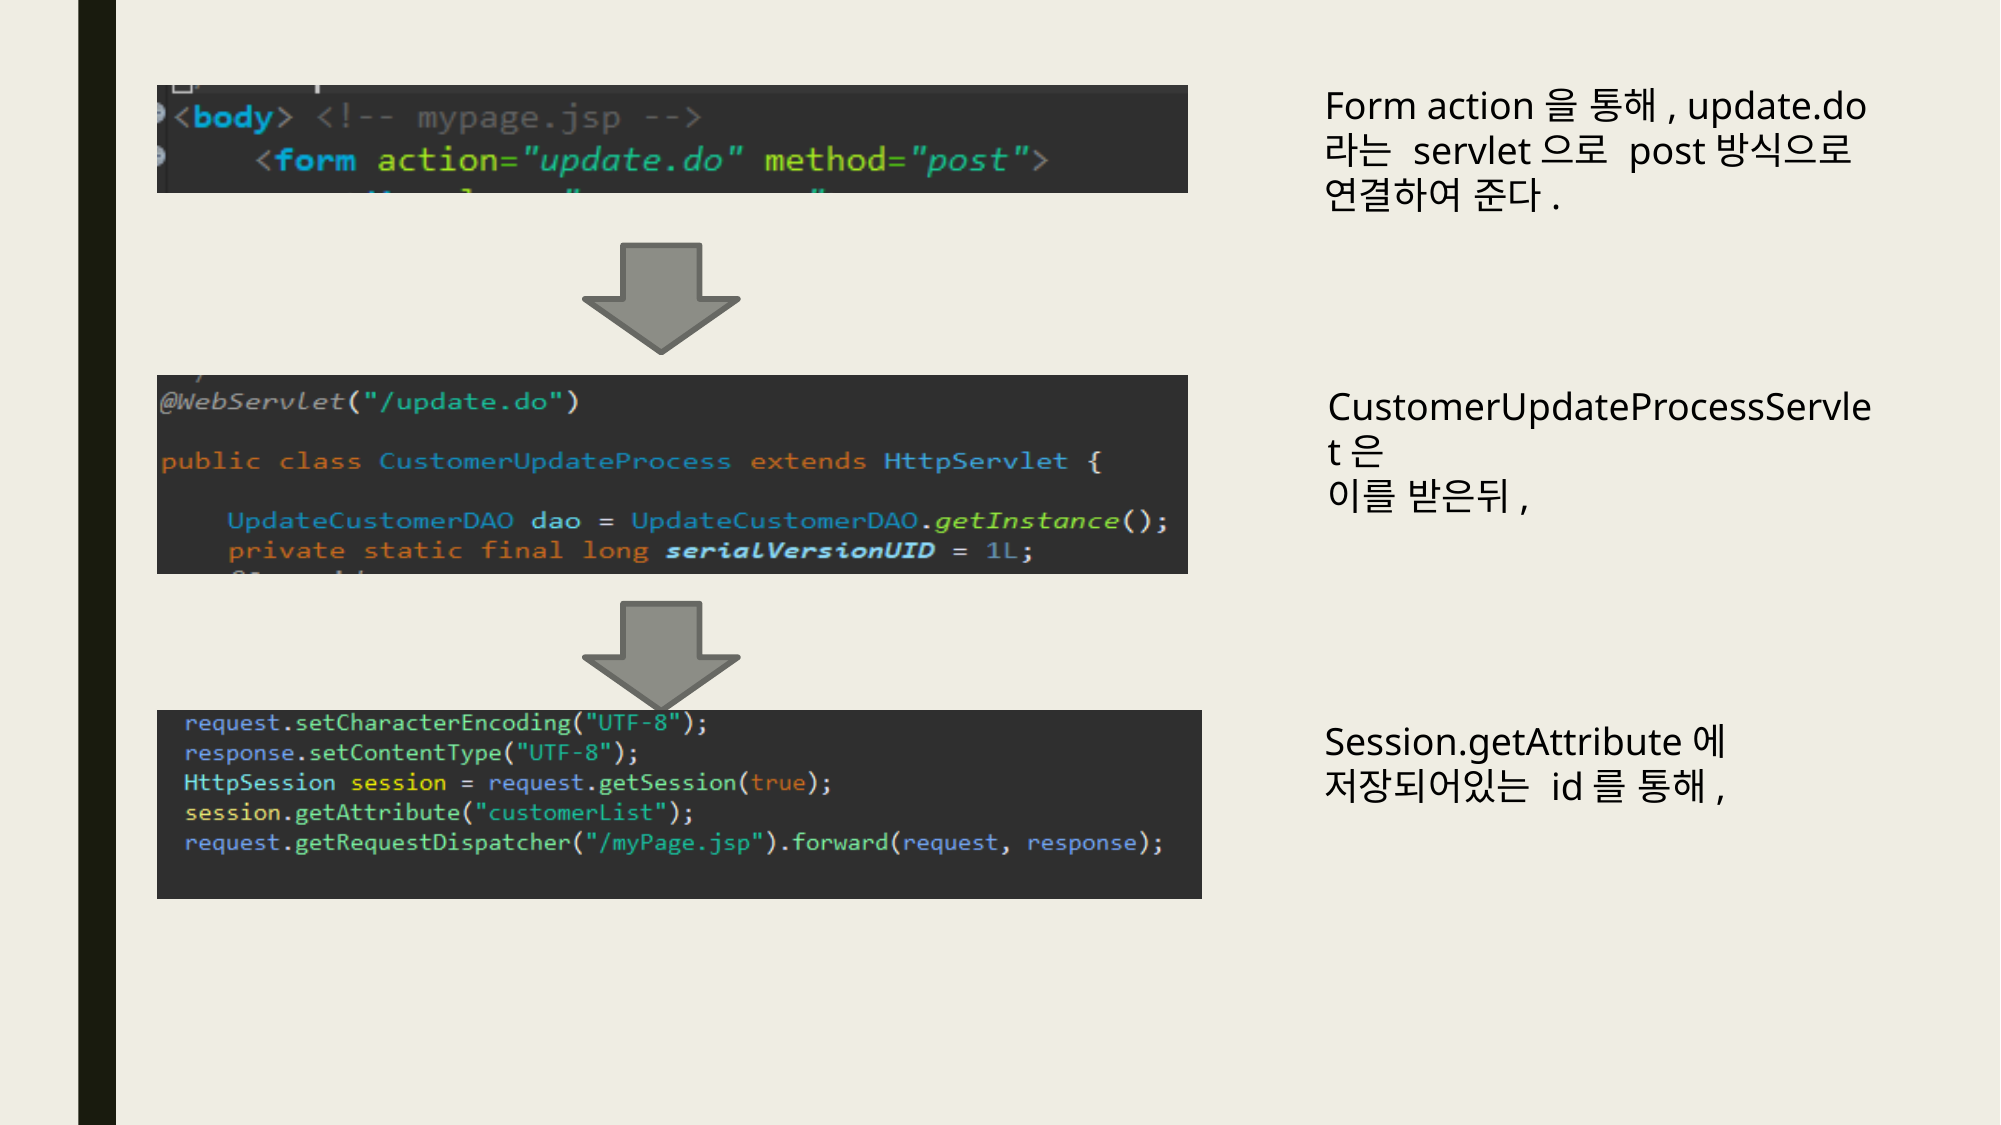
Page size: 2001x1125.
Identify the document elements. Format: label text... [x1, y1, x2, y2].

text_box CustomerUpdateProcessServlet은 이를 받은뒤, [1312, 375, 1892, 525]
text_box Form action을 통해, update.do라는 servlet으로 post방식으로 연결하여 준다. [1309, 74, 1889, 225]
text_box [582, 242, 741, 355]
picture [157, 375, 1188, 574]
text_box Session.getAttribute에 저장되어있는 id를 통해, [1309, 710, 1889, 816]
picture [157, 85, 1188, 193]
picture [157, 710, 1202, 899]
text_box [582, 600, 741, 710]
